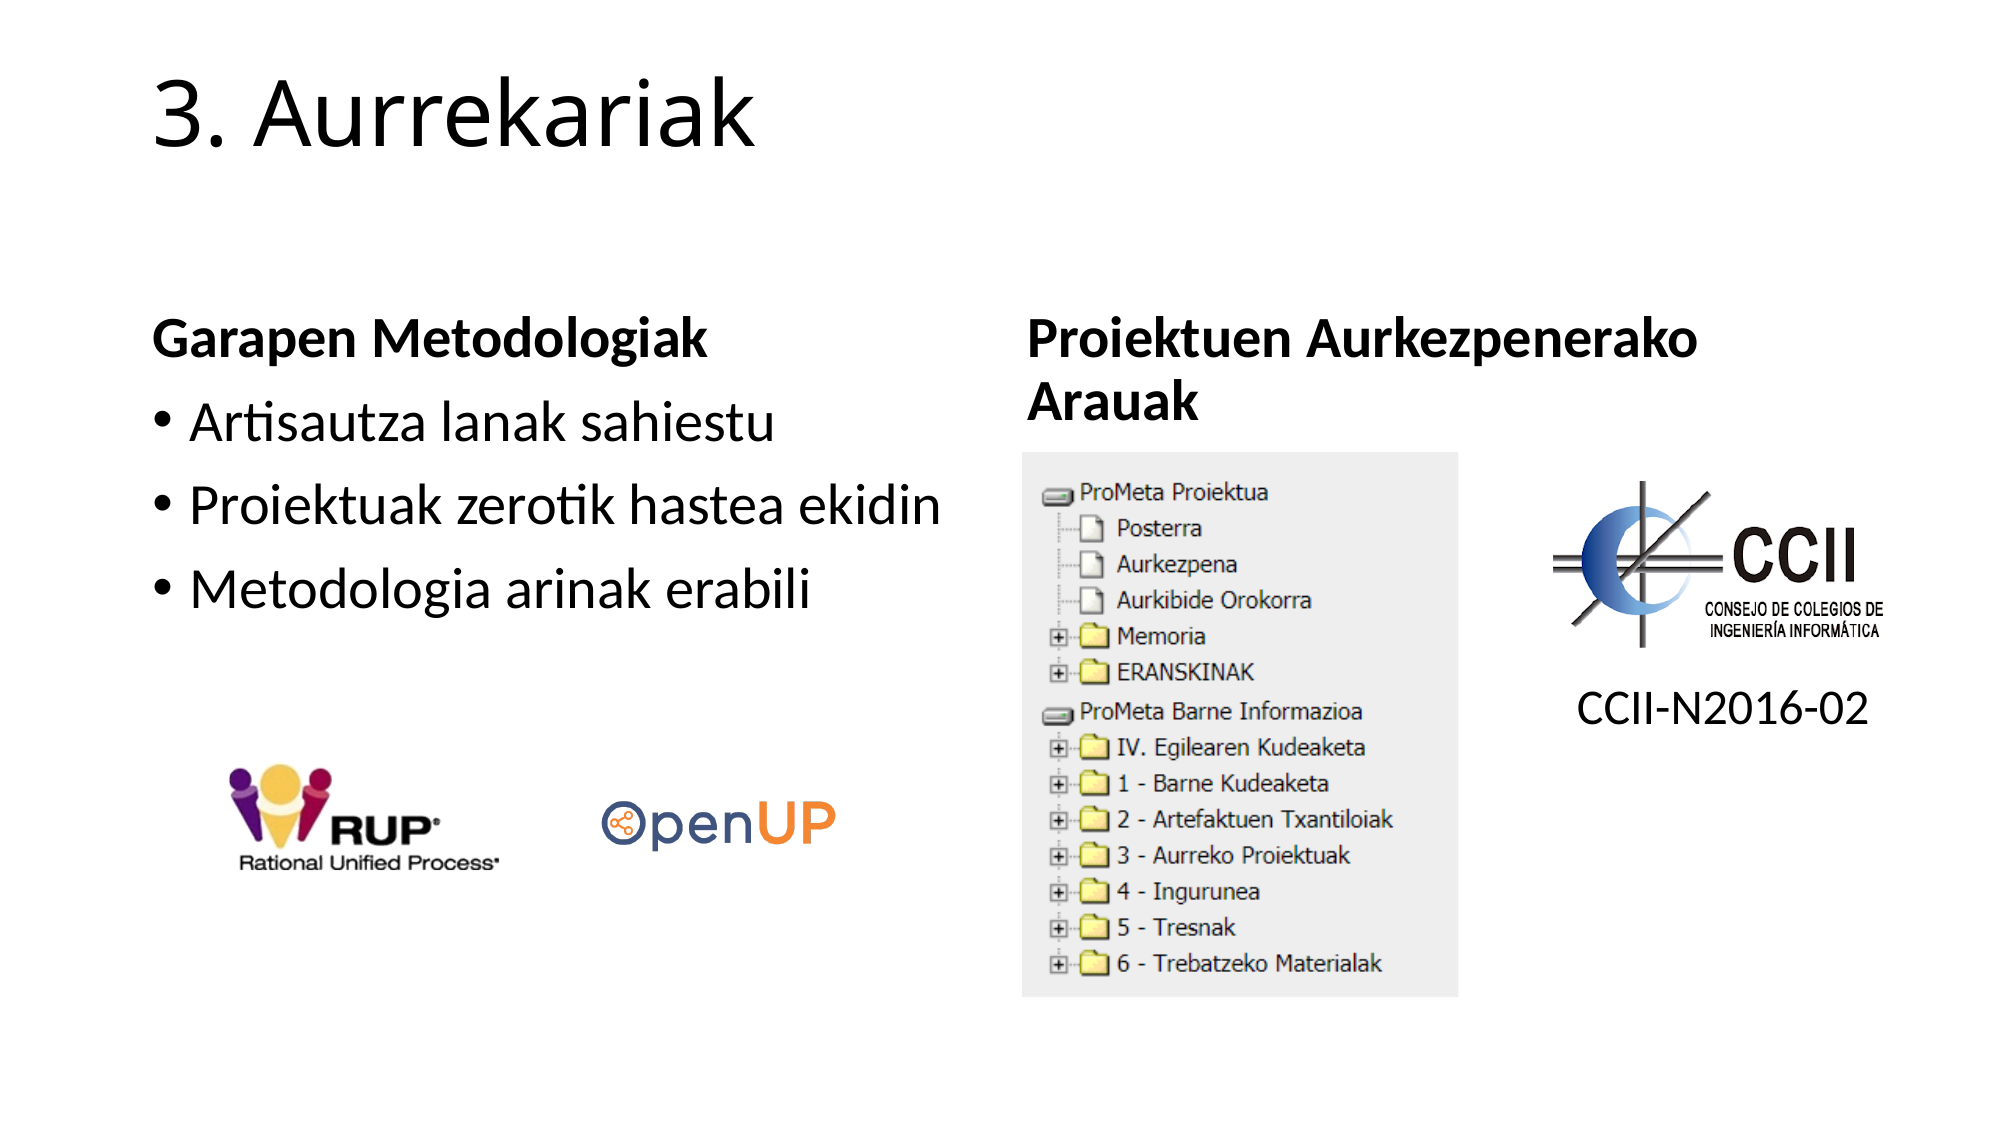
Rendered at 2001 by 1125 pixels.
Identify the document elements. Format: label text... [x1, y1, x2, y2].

picture [220, 724, 512, 921]
picture [1022, 452, 1459, 997]
list Garapen Metodologiak Artisautza lanak sahiestu Proiektuak zerotik hastea ekidin Metodologia arinak erabili [137, 299, 988, 1014]
picture [563, 748, 874, 904]
picture [1483, 481, 1952, 648]
title 3. Aurrekariak [137, 59, 1863, 278]
text_box CCII-N2016-02 [1562, 667, 1898, 742]
list Proiektuen Aurkezpenerako Arauak [1012, 299, 1863, 1014]
